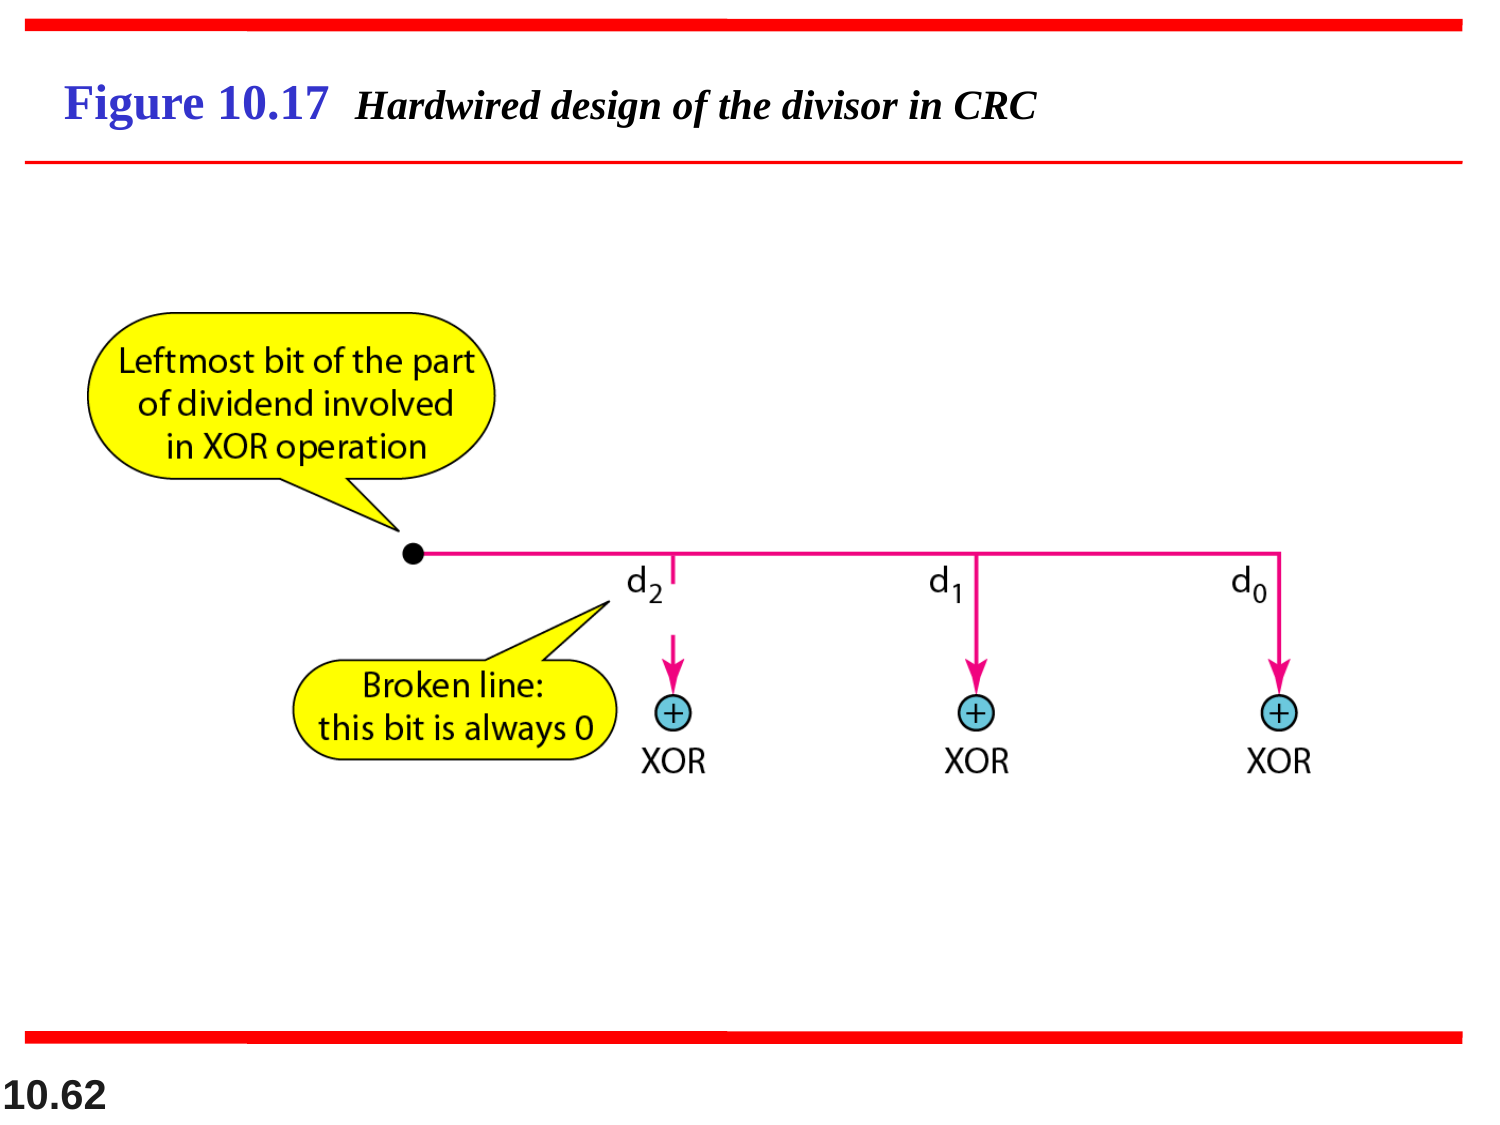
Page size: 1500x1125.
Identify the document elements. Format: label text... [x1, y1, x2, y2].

picture [87, 312, 1313, 784]
text_box Figure 10.17 Hardwired design of the divisor in CRC [49, 62, 1052, 138]
slide_number 10.62 [0, 1050, 300, 1125]
